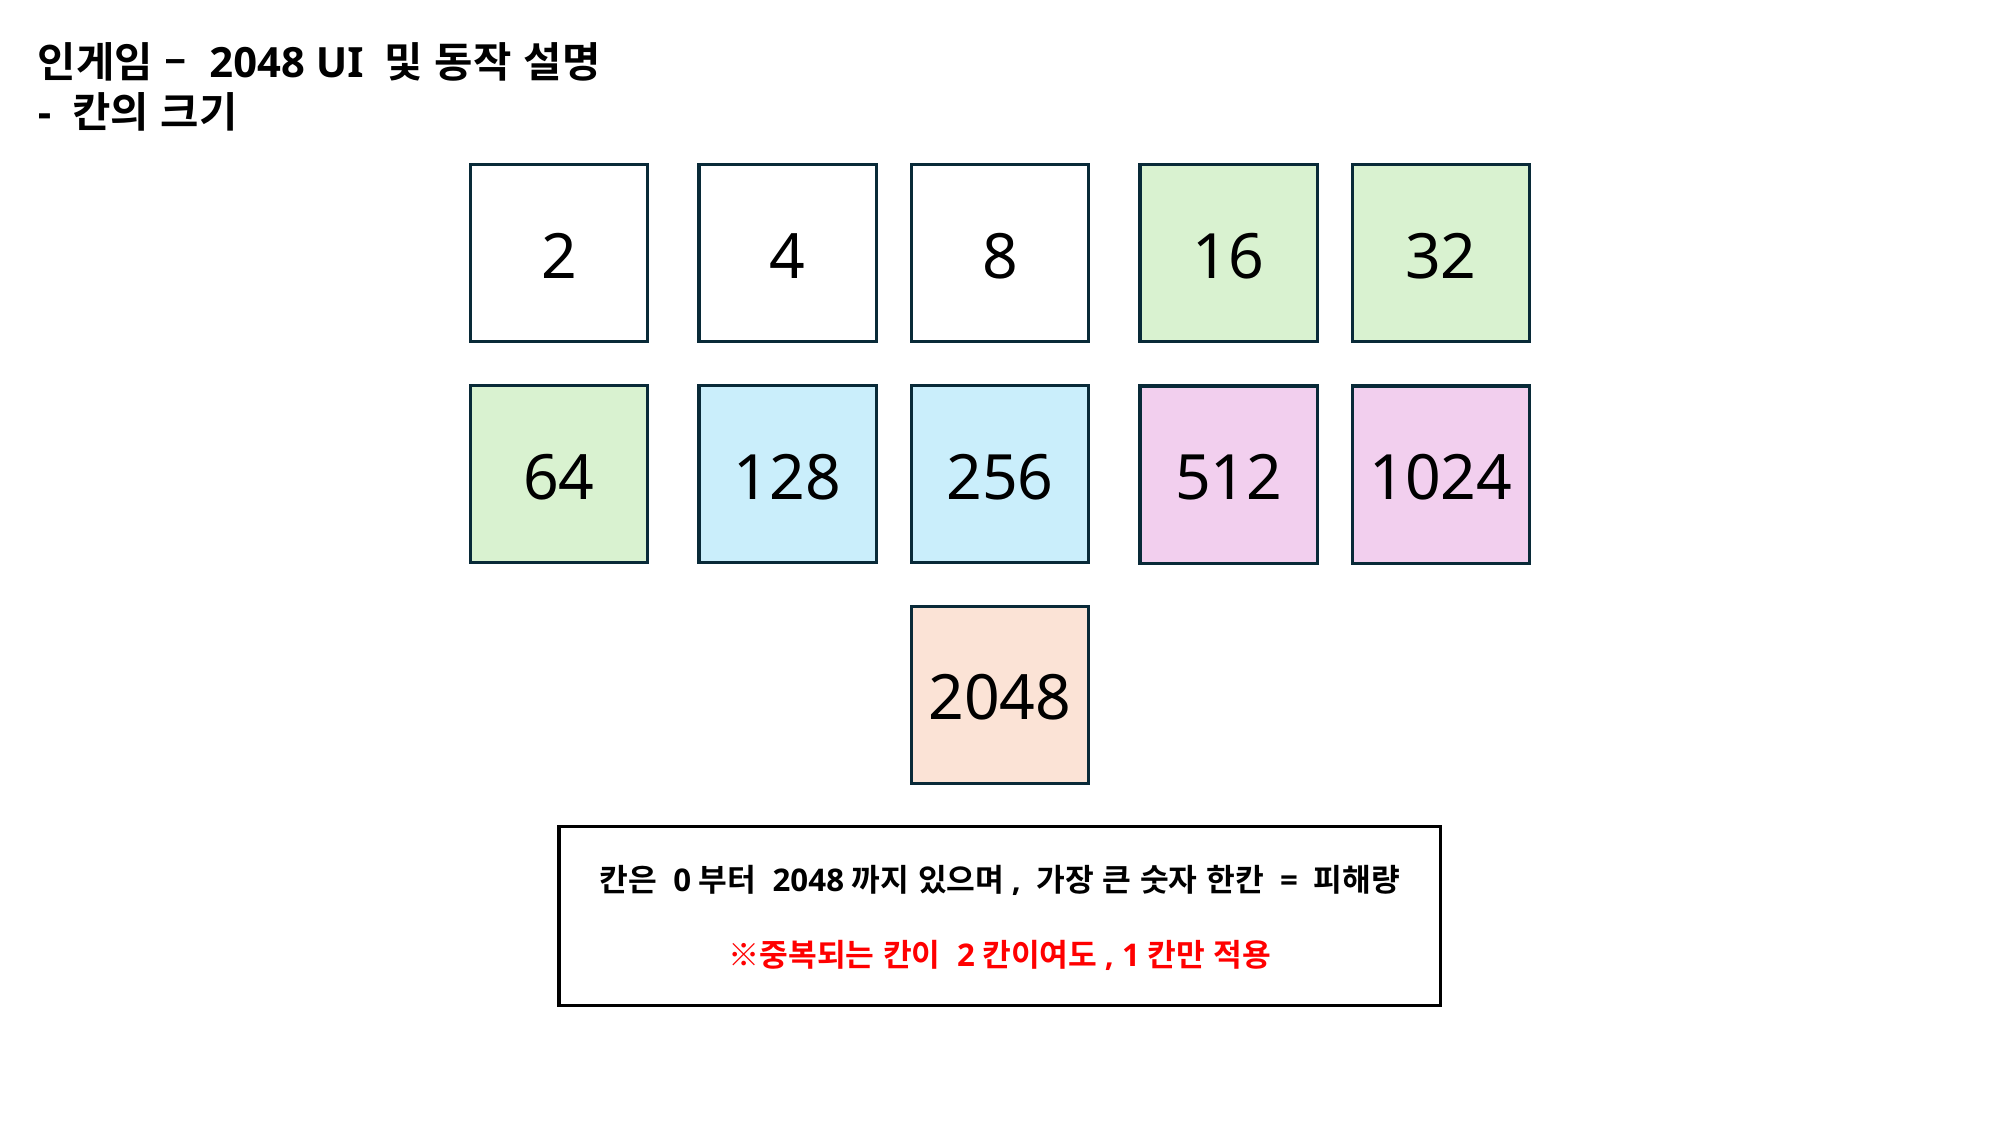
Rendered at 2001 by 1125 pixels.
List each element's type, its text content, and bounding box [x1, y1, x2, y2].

text_box 칸은 0부터 2048까지 있으며, 가장 큰 숫자 한칸 = 피해량 ※중복되는 칸이 2칸이여도, 1칸만 적용 [557, 825, 1442, 1007]
text_box 128 [697, 384, 878, 564]
text_box 16 [1138, 163, 1319, 343]
text_box 64 [469, 384, 649, 564]
text_box 8 [910, 163, 1090, 343]
text_box 32 [1351, 163, 1531, 343]
text_box 4 [697, 163, 878, 343]
text_box 2 [469, 163, 649, 343]
text_box 1024 [1351, 384, 1531, 565]
text_box 512 [1138, 384, 1319, 565]
text_box 인게임 – 2048 UI 및 동작 설명 - 칸의 크기 [22, 24, 649, 147]
text_box 2048 [910, 605, 1090, 785]
text_box 256 [910, 384, 1090, 564]
